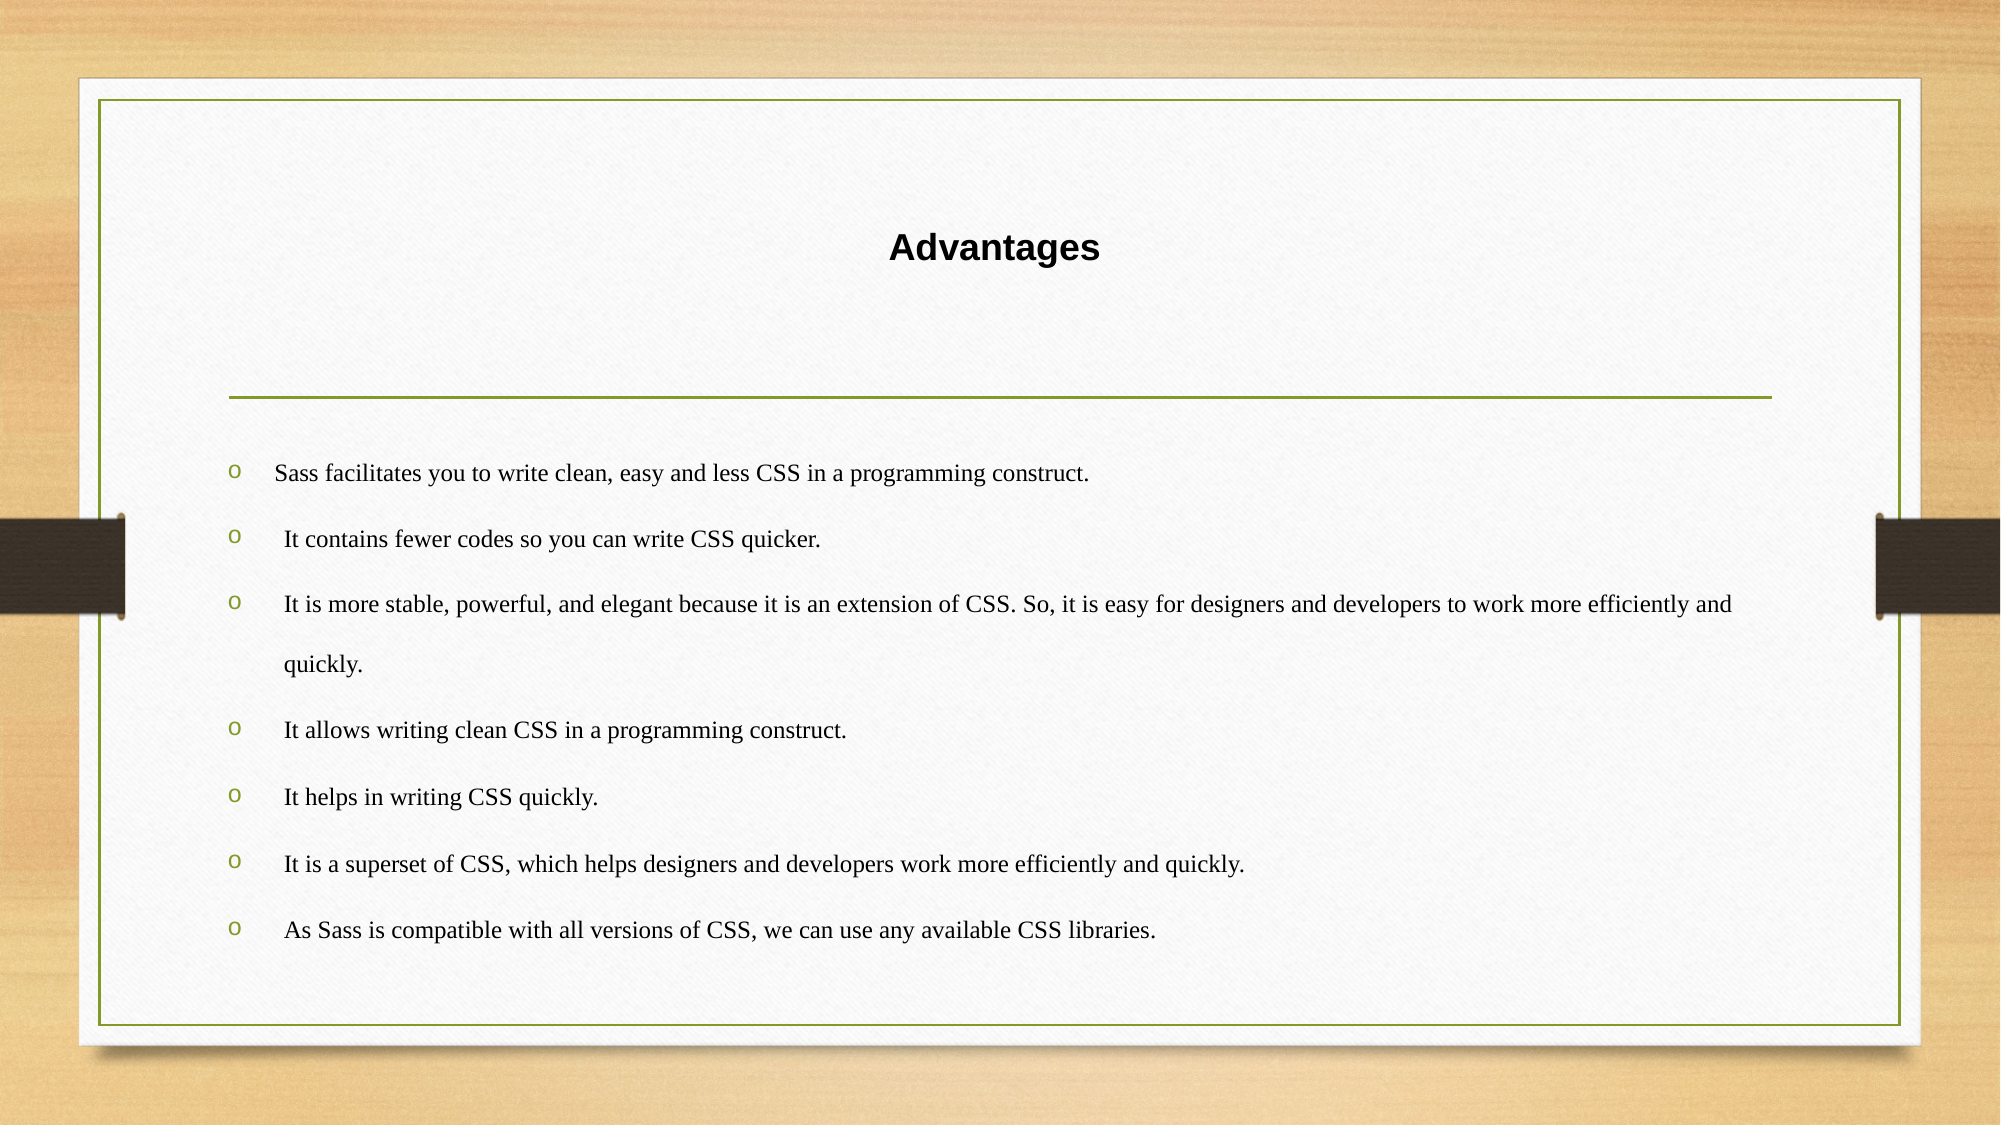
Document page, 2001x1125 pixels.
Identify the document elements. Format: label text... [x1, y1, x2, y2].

picture [0, 0, 2001, 1125]
list Sass facilitates you to write clean, easy and less CSS in a programming construct. It contains fewer codes so you can write CSS quicker. It is more stable, powerful, and elegant because it is an extension of CSS. So, it is easy for designers and developers to work more efficiently and quickly. It allows writing clean CSS in a programming construct. It helps in writing CSS quickly. It is a superset of CSS, which helps designers and developers work more efficiently and quickly. As Sass is compatible with all versions of CSS, we can use any available CSS libraries. [212, 419, 1788, 964]
title Advantages [212, 161, 1788, 375]
